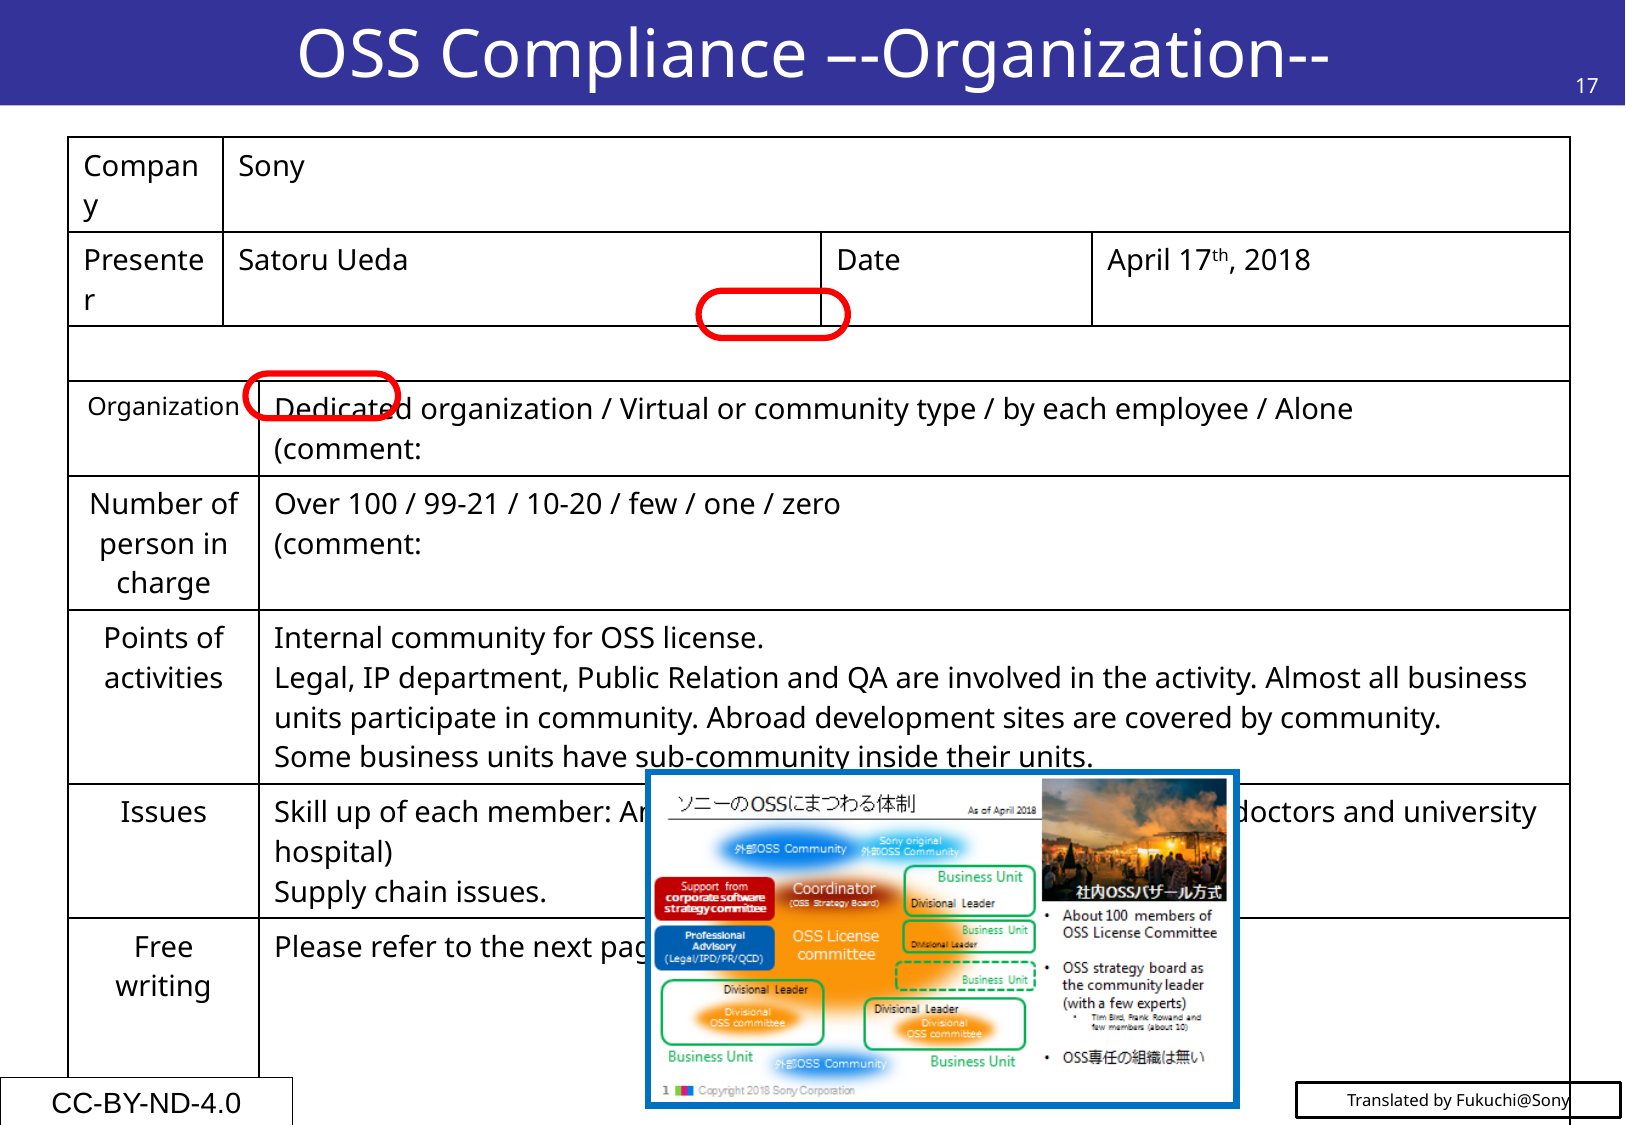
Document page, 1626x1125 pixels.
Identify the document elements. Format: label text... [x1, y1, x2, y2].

table_cell Free writing [69, 919, 258, 1077]
table_cell Satoru Ueda [224, 233, 820, 325]
picture [651, 774, 1234, 1103]
table_header Sony [224, 138, 1569, 231]
table_cell Skill up of each member: Analogy of medical care model(skillful home doctors and university hospital) Supply chain issues. [260, 785, 645, 917]
table_cell Organization [69, 382, 258, 475]
title OSS Compliance –-Organization-- [83, 0, 1546, 102]
table_cell Number of person in charge [69, 477, 258, 609]
table_cell Over 100 / 99-21 / 10-20 / few / one / zero (comment: [260, 477, 1569, 609]
text_box [245, 373, 399, 419]
table_header Company [69, 138, 222, 231]
table_cell Internal community for OSS license. Legal, IP department, Public Relation and QA are involved in the activity. Almost all business units participate in community. Abroad development sites are covered by community. Some business units have sub-community inside their units. [260, 611, 1569, 783]
table_cell [69, 327, 1569, 380]
table_cell Points of activities [69, 611, 258, 783]
text_box [698, 290, 848, 338]
table_cell Issues [69, 785, 258, 917]
table_cell April 17th, 2018 [1093, 233, 1569, 325]
table_cell Date [822, 233, 1091, 325]
text_box Translated by Fukuchi@Sony [1296, 1082, 1621, 1118]
table_cell Please refer to the next page [260, 919, 1569, 1125]
table_cell Dedicated organization / Virtual or community type / by each employee / Alone (comment: [260, 382, 1569, 475]
slide_number 17 [1522, 65, 1614, 105]
table_cell Skill up of each member: Analogy of medical care model(skillful home doctors and university hospital) Supply chain issues. [1240, 785, 1569, 917]
table_cell Presenter [69, 233, 222, 325]
text_box CC-BY-ND-4.0 [0, 1077, 293, 1125]
